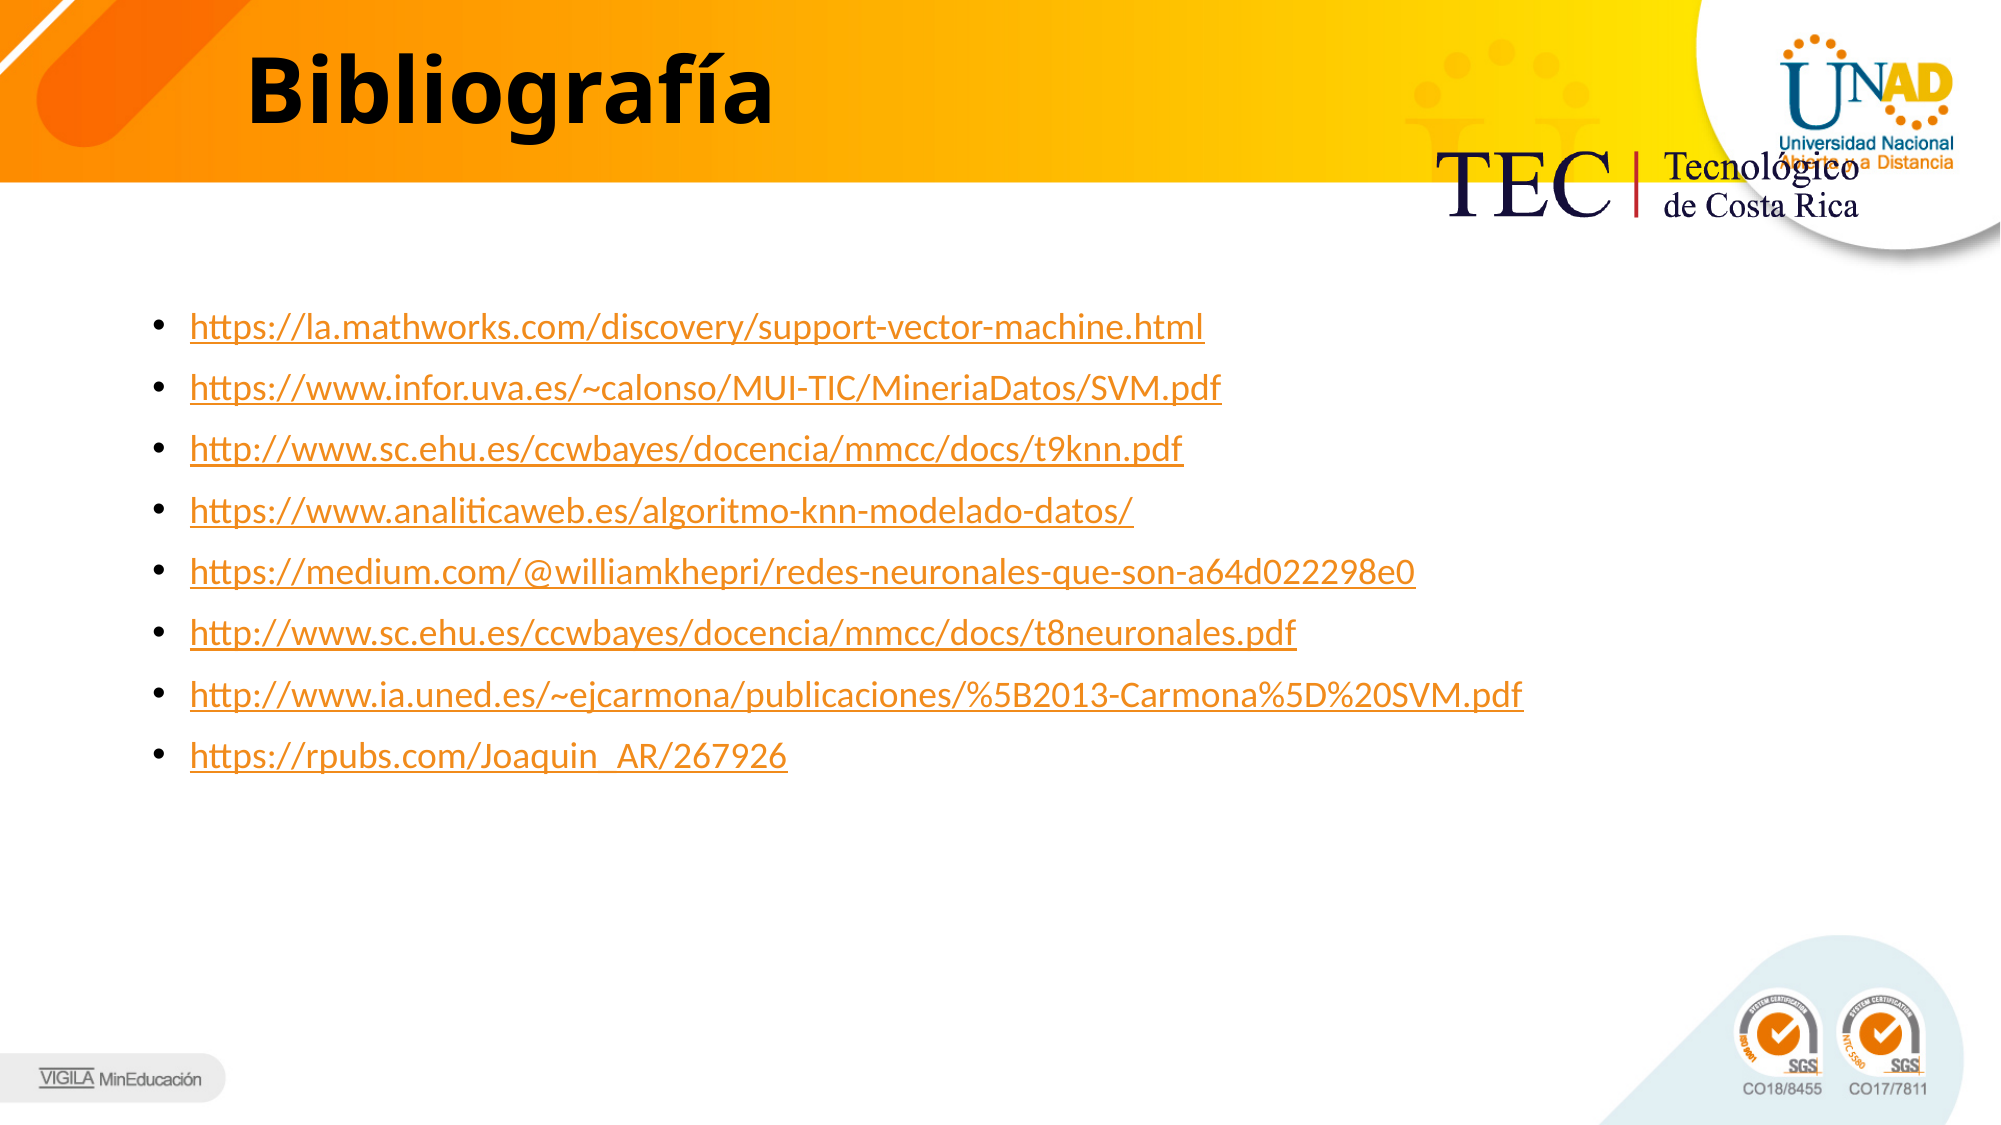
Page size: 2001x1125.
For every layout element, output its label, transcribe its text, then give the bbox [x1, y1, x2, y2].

picture [0, 0, 2001, 1125]
picture [1860, 65, 1873, 83]
text_box Bibliografía [229, 0, 1955, 203]
text_box https://la.mathworks.com/discovery/support-vector-machine.html https://www.infor.uva.es/~calonso/MUI-TIC/MineriaDatos/SVM.pdf http://www.sc.ehu.es/ccwbayes/docencia/mmcc/docs/t9knn.pdf https://www.analiticaweb.es/algoritmo-knn-modelado-datos/ https://medium.com/@williamkhepri/redes-neuronales-que-son-a64d022298e0 http://www.sc.ehu.es/ccwbayes/docencia/mmcc/docs/t8neuronales.pdf http://www.ia.uned.es/~ejcarmona/publicaciones/%5B2013-Carmona%5D%20SVM.pdf https://rpubs.com/Joaquin_AR/267926 [137, 299, 1863, 1014]
picture [1797, 65, 1837, 126]
